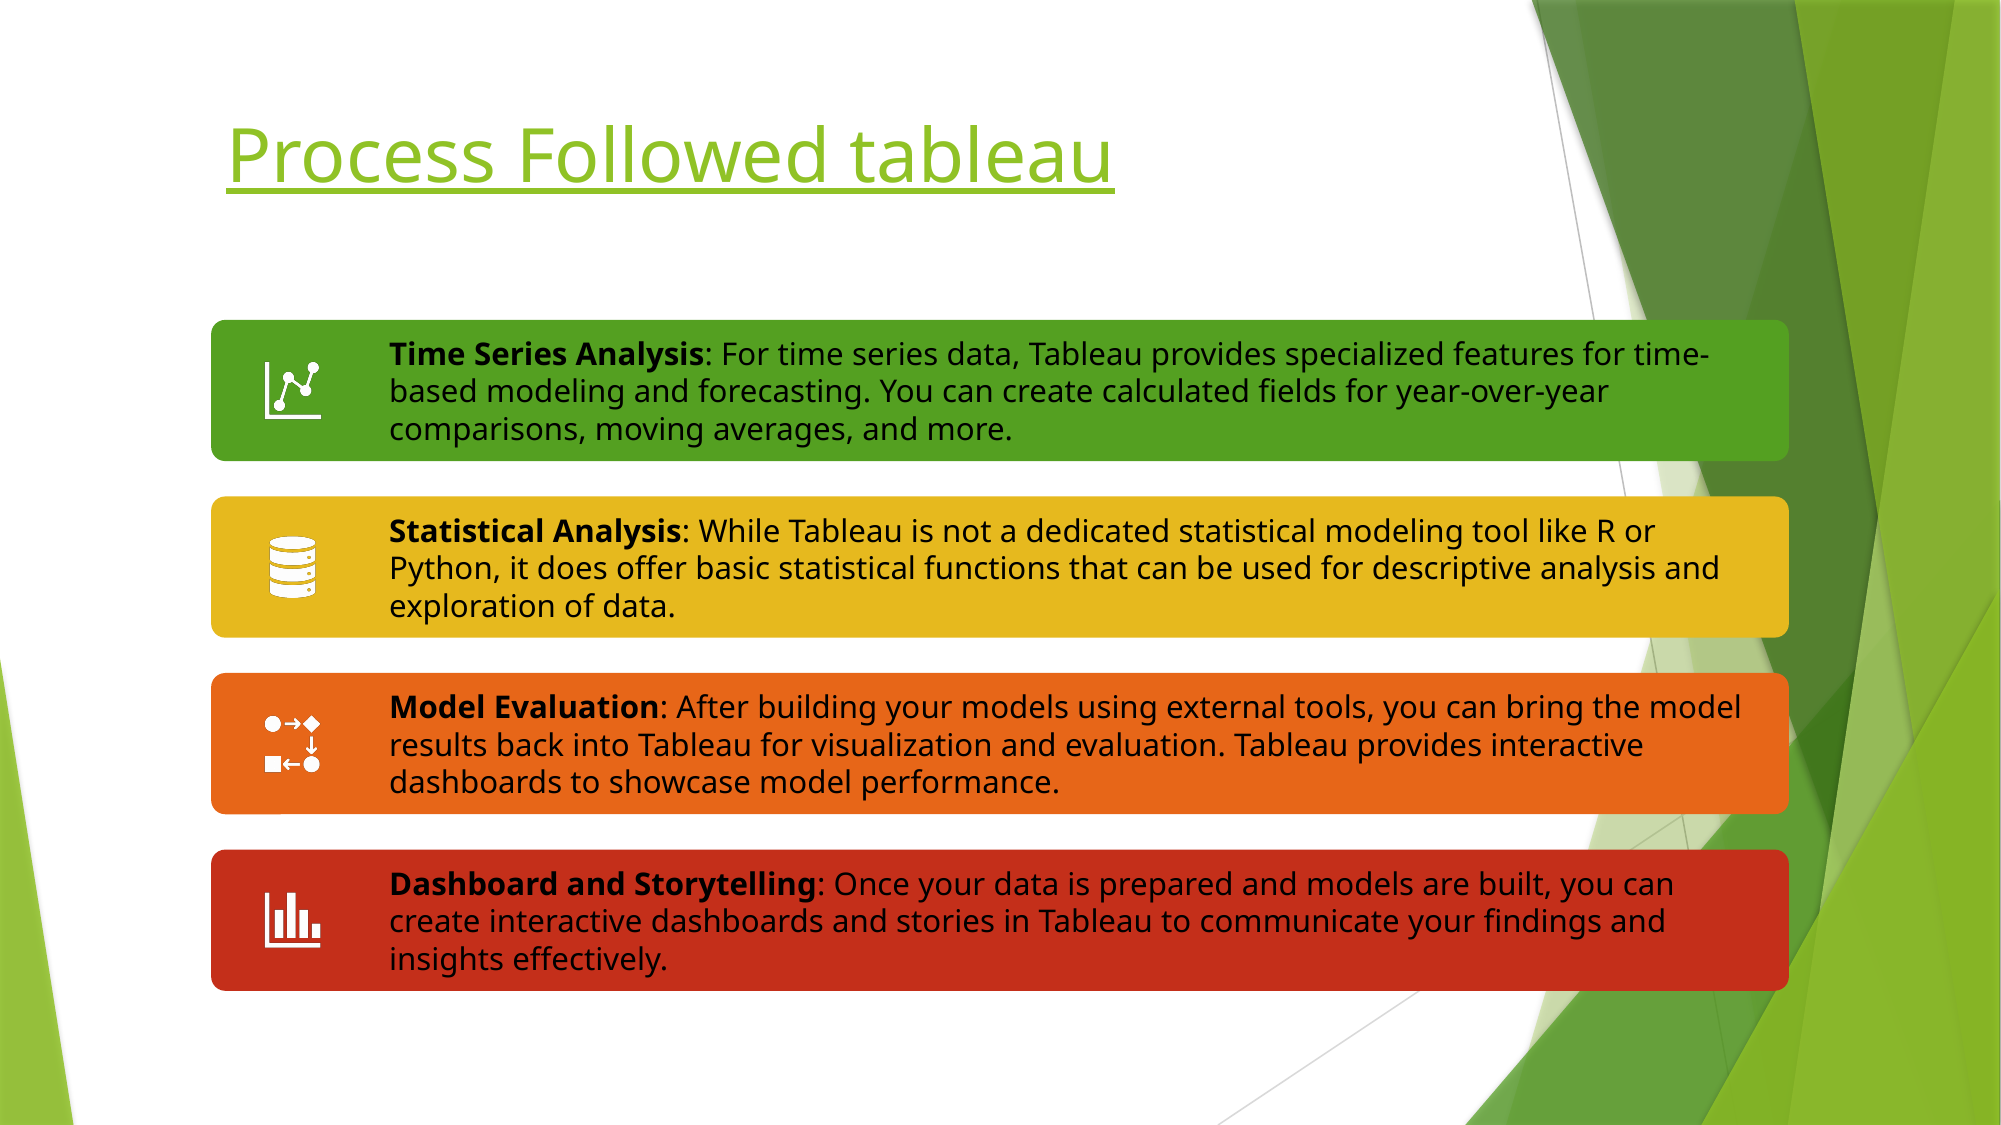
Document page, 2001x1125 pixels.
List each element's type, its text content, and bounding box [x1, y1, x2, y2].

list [210, 319, 1790, 992]
title Process Followed tableau [211, 99, 1884, 281]
